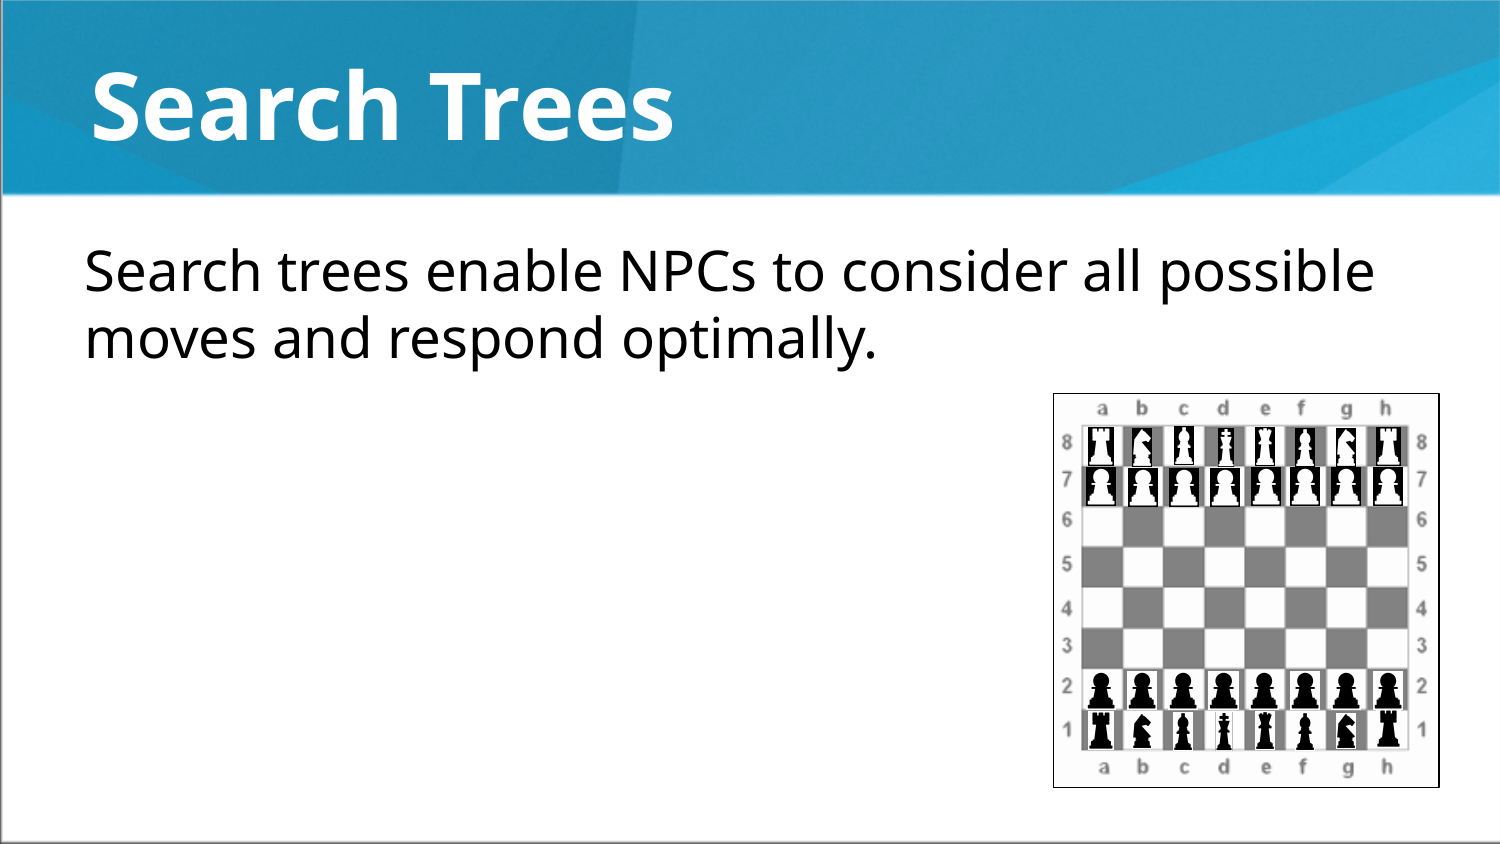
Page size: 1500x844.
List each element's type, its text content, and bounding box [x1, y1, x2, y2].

picture [0, 0, 1500, 844]
title Search Trees [75, 33, 1425, 175]
list Search trees enable NPCs to consider all possible moves and respond optimally. [70, 220, 1427, 395]
